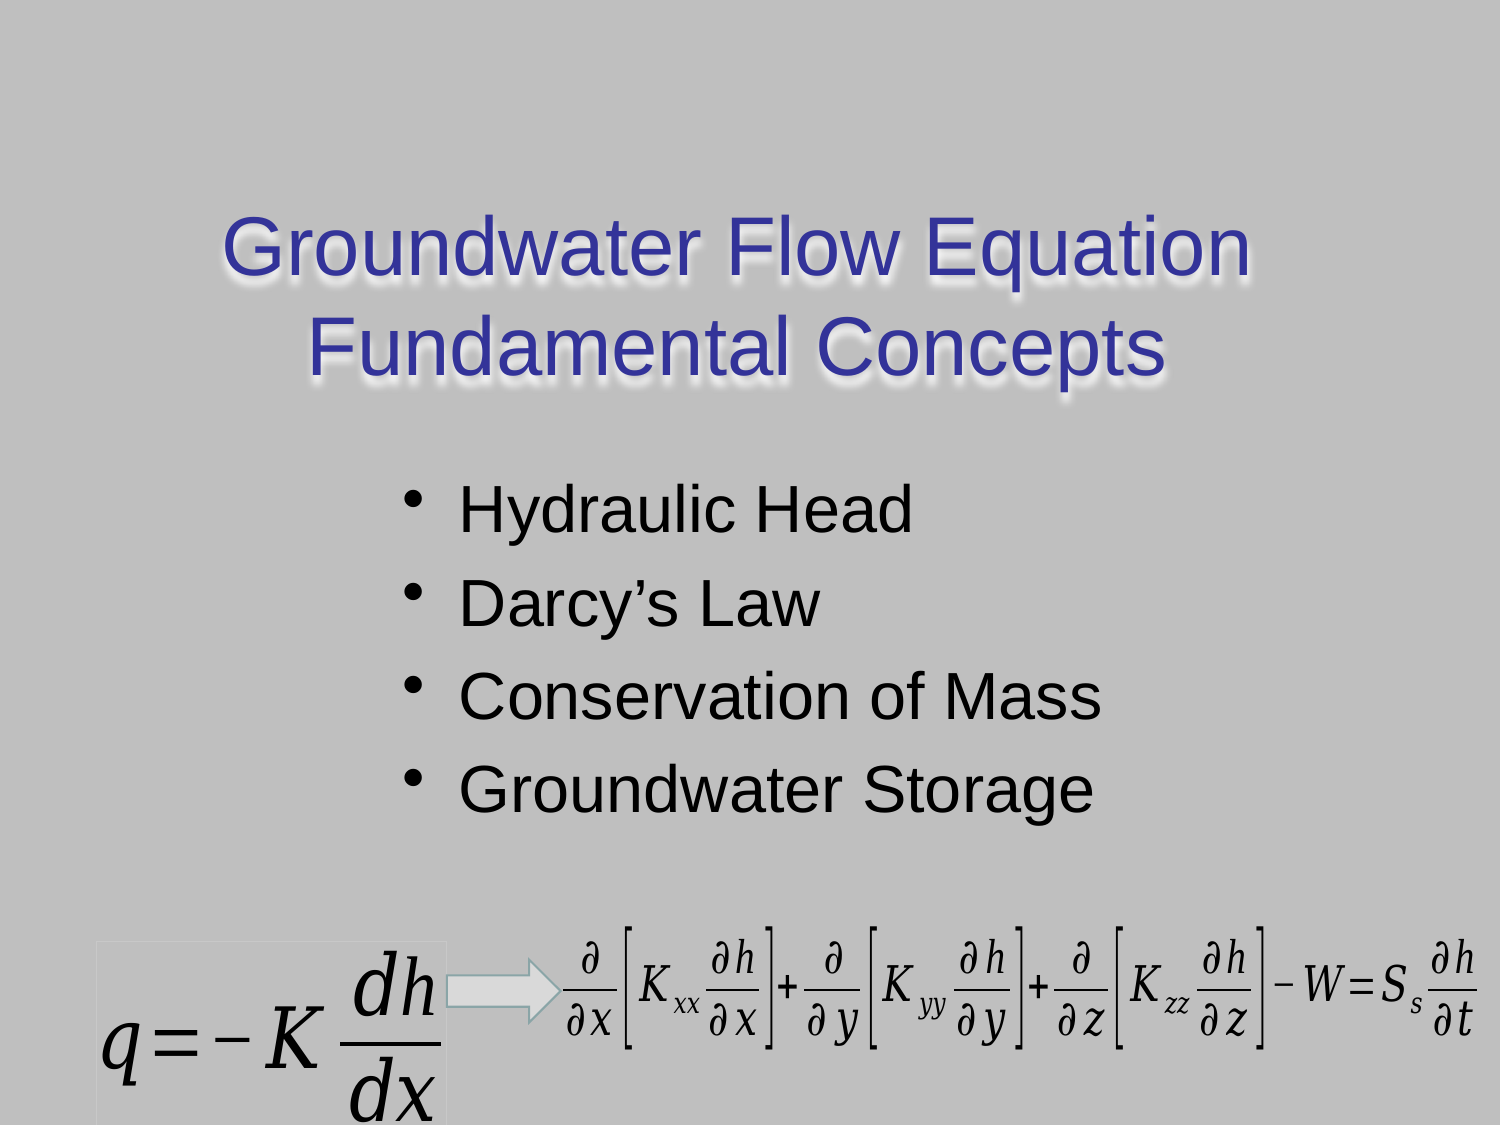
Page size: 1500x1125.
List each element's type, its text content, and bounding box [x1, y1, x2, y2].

text_box [445, 957, 563, 1025]
title Groundwater Flow Equation Fundamental Concepts [62, 198, 1413, 386]
list Hydraulic Head Darcy’s Law Conservation of Mass Groundwater Storage [387, 458, 1129, 916]
